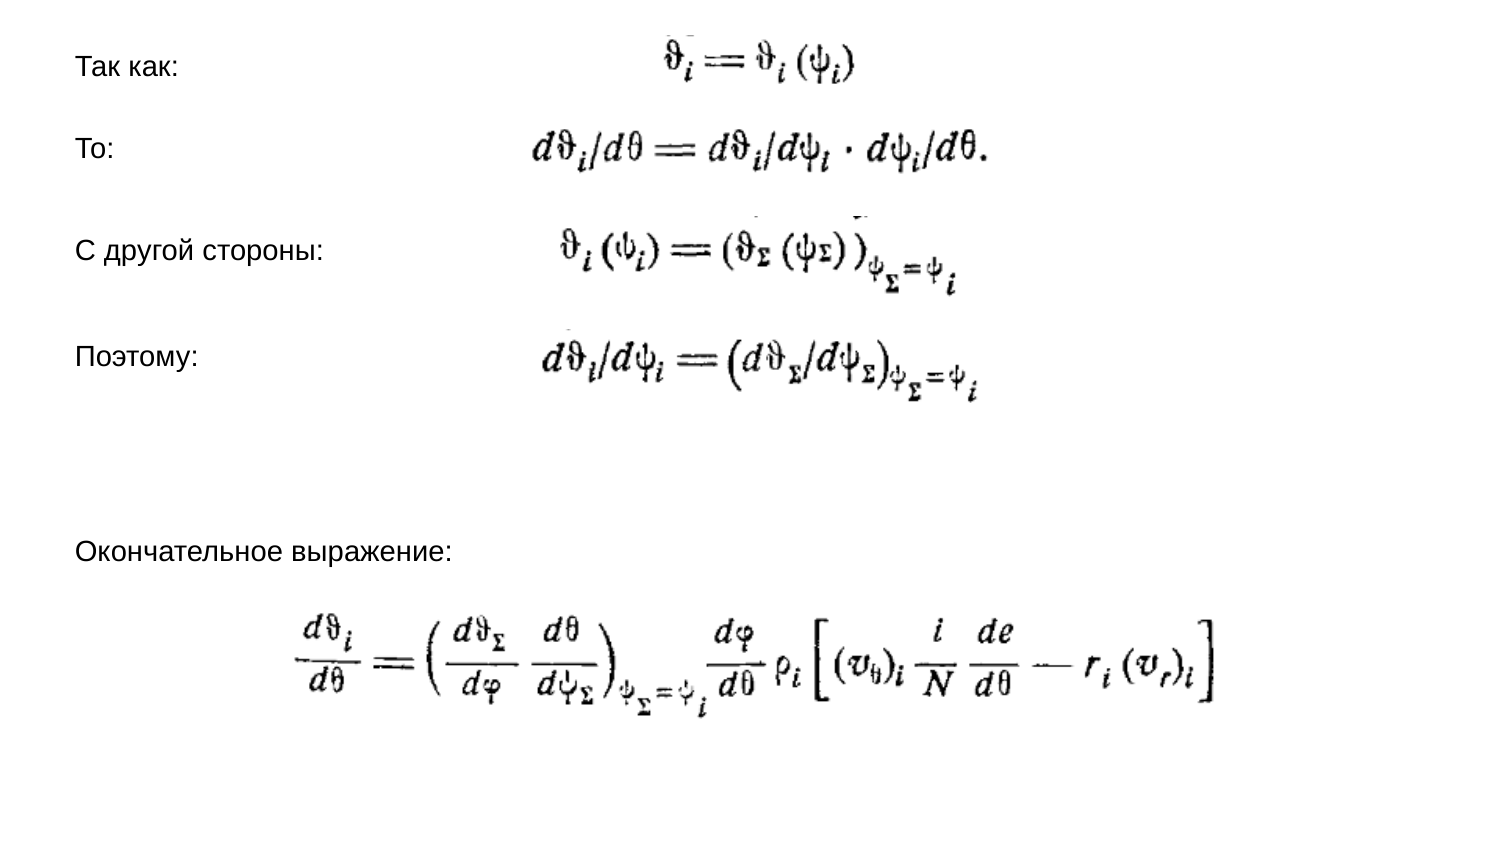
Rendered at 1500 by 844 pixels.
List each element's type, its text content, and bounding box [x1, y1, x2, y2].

text_box Поэтому: [59, 322, 552, 388]
text_box То: [59, 113, 991, 179]
picture [528, 116, 989, 177]
text_box С другой стороны: [59, 216, 552, 282]
picture [657, 35, 859, 96]
text_box Окончательное выражение: [59, 516, 552, 582]
picture [293, 598, 1223, 734]
picture [535, 328, 981, 414]
text_box Так как: [59, 32, 991, 98]
picture [556, 216, 960, 300]
